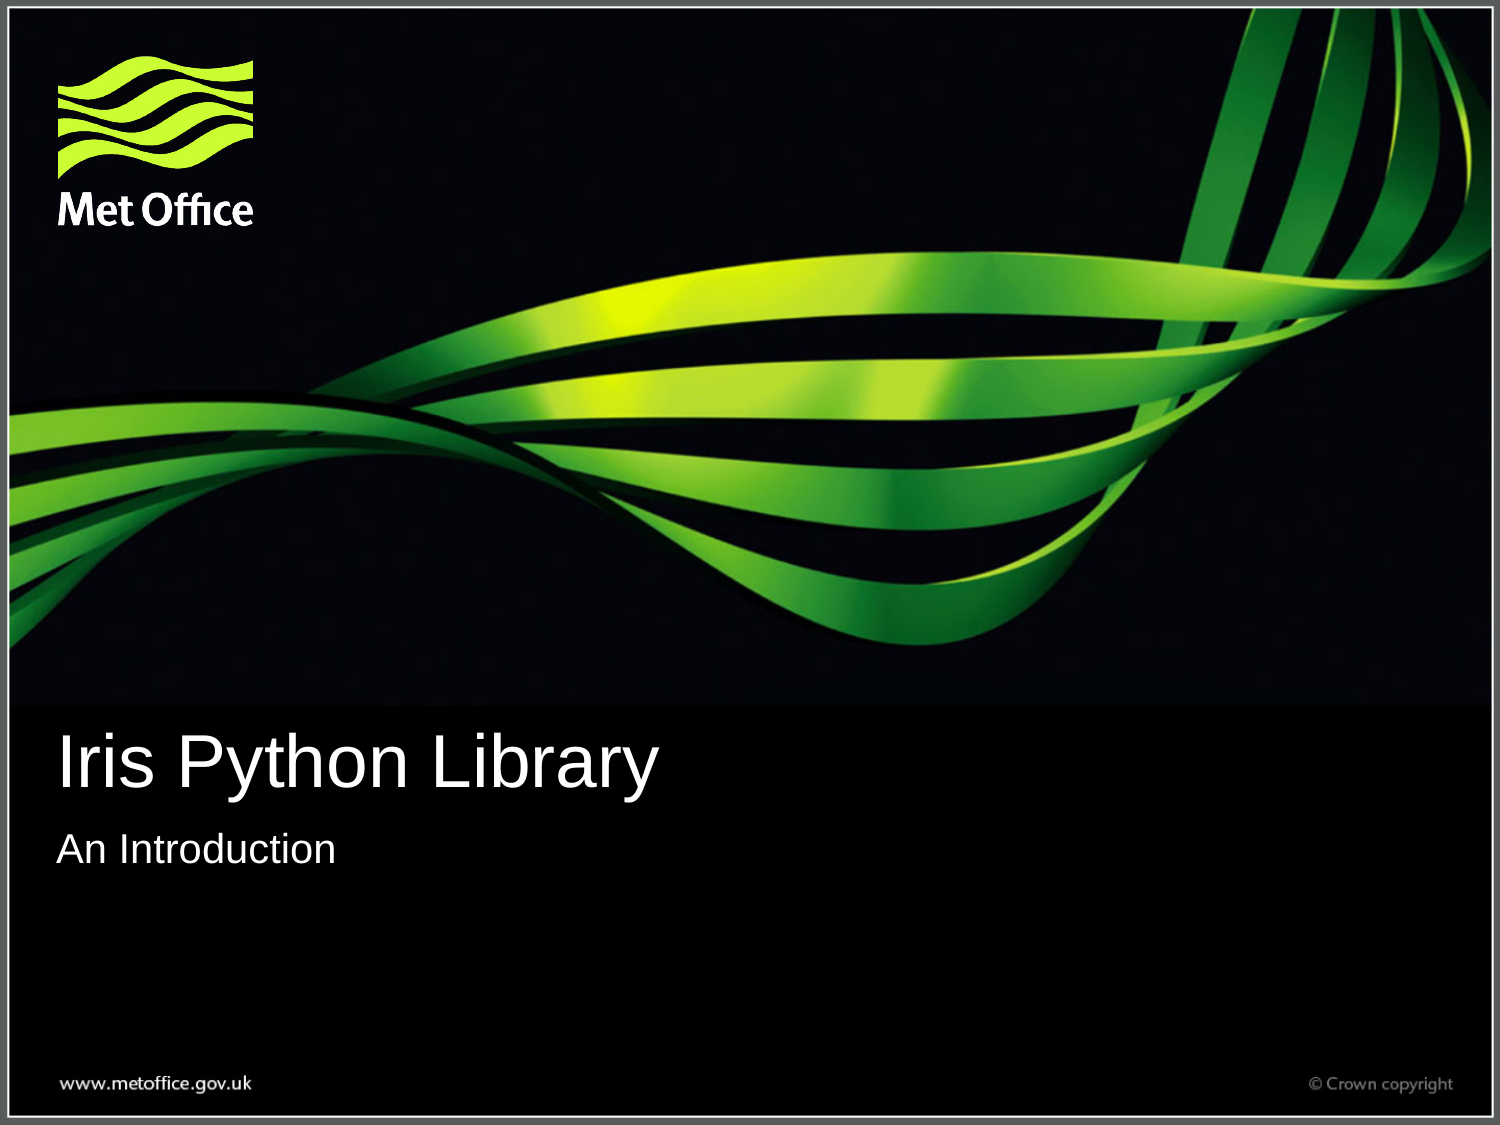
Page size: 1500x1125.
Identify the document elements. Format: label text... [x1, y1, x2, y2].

text_box Iris Python Library [41, 656, 1187, 811]
text_box An Introduction [41, 814, 1187, 898]
picture [2, 2, 1497, 1122]
